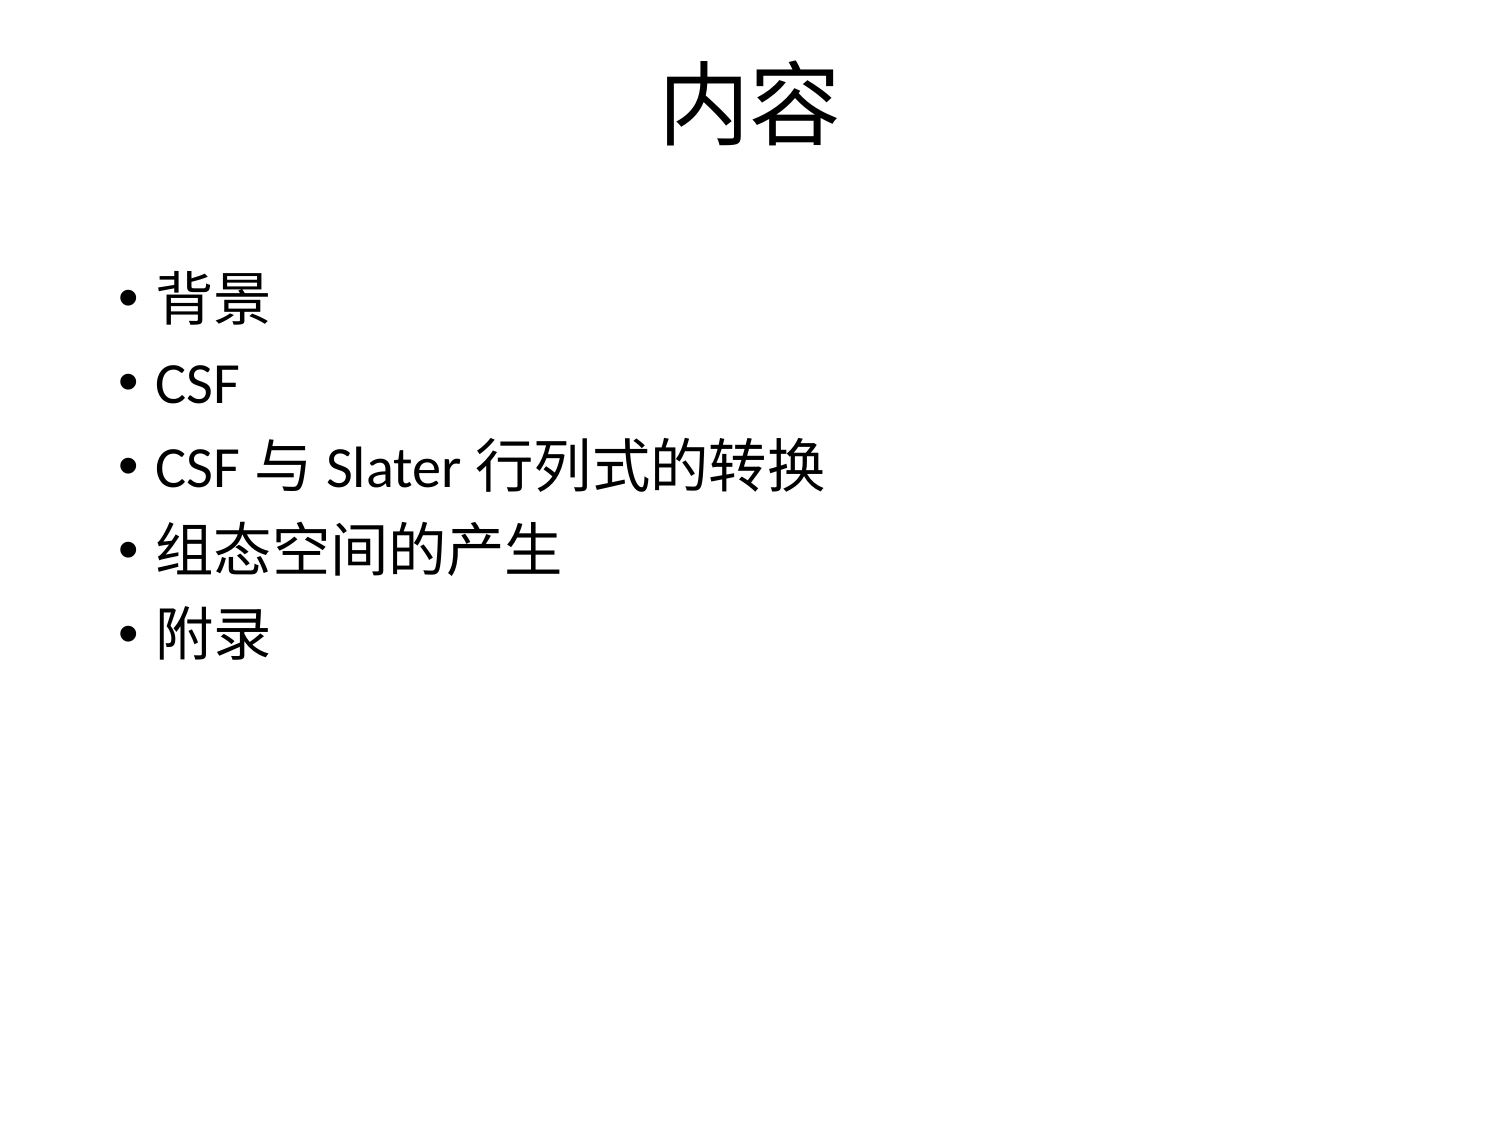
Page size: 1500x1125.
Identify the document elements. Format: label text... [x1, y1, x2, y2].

title 内容 [103, 0, 1397, 218]
list 背景 CSF CSF与Slater行列式的转换 组态空间的产生 附录 [103, 262, 1397, 977]
